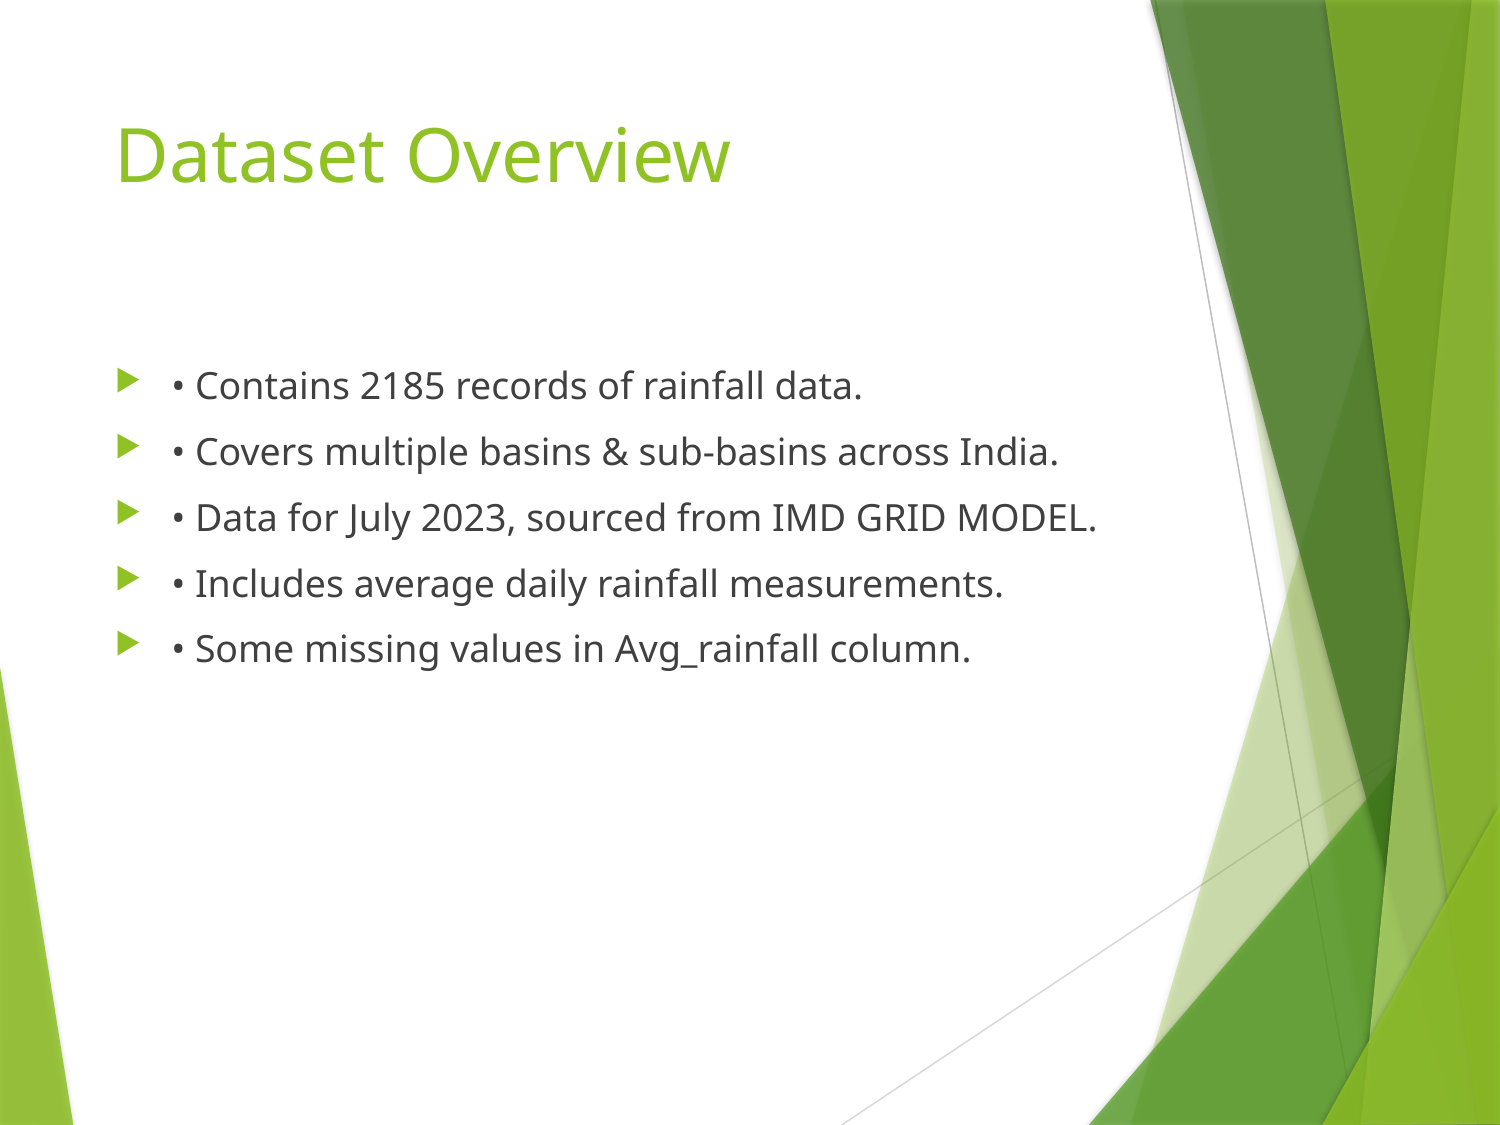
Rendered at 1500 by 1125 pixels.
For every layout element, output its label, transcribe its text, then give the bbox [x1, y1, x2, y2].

title Dataset Overview [99, 99, 1142, 317]
list • Contains 2185 records of rainfall data. • Covers multiple basins & sub-basins across India. • Data for July 2023, sourced from IMD GRID MODEL. • Includes average daily rainfall measurements. • Some missing values in Avg_rainfall column. [99, 354, 1142, 992]
